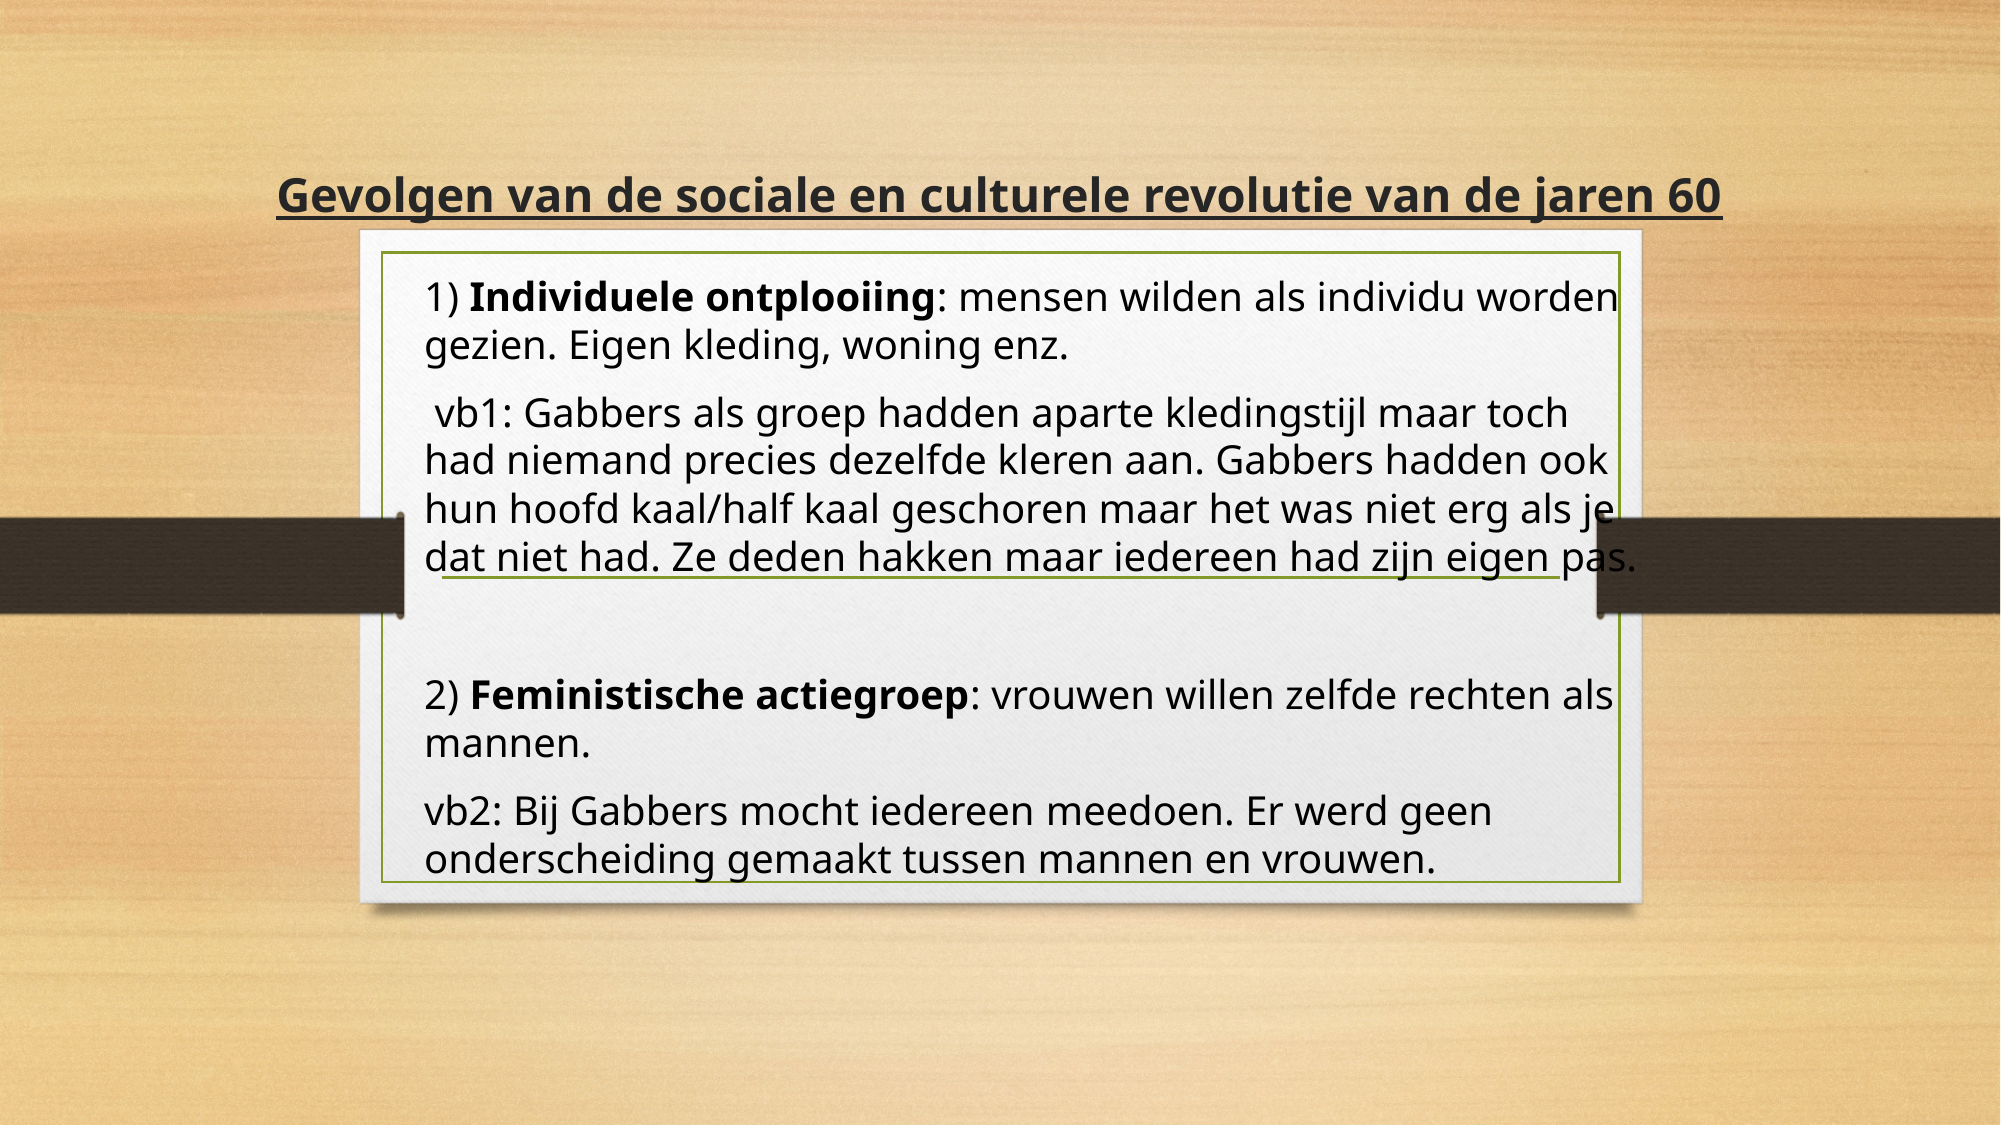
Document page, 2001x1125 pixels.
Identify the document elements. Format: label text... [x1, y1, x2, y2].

title Gevolgen van de sociale en culturele revolutie van de jaren 60 [249, 107, 1750, 230]
picture [0, 0, 2001, 1125]
subtitle 1) Individuele ontplooiing: mensen wilden als individu worden gezien. Eigen kleding, woning enz. vb1: Gabbers als groep hadden aparte kledingstijl maar toch had niemand precies dezelfde kleren aan. Gabbers hadden ook hun hoofd kaal/half kaal geschoren maar het was niet erg als je dat niet had. Ze deden hakken maar iedereen had zijn eigen pas. 2) Feministische actiegroep: vrouwen willen zelfde rechten als mannen. vb2: Bij Gabbers mocht iedereen meedoen. Er werd geen onderscheiding gemaakt tussen mannen en vrouwen. [409, 263, 1656, 989]
